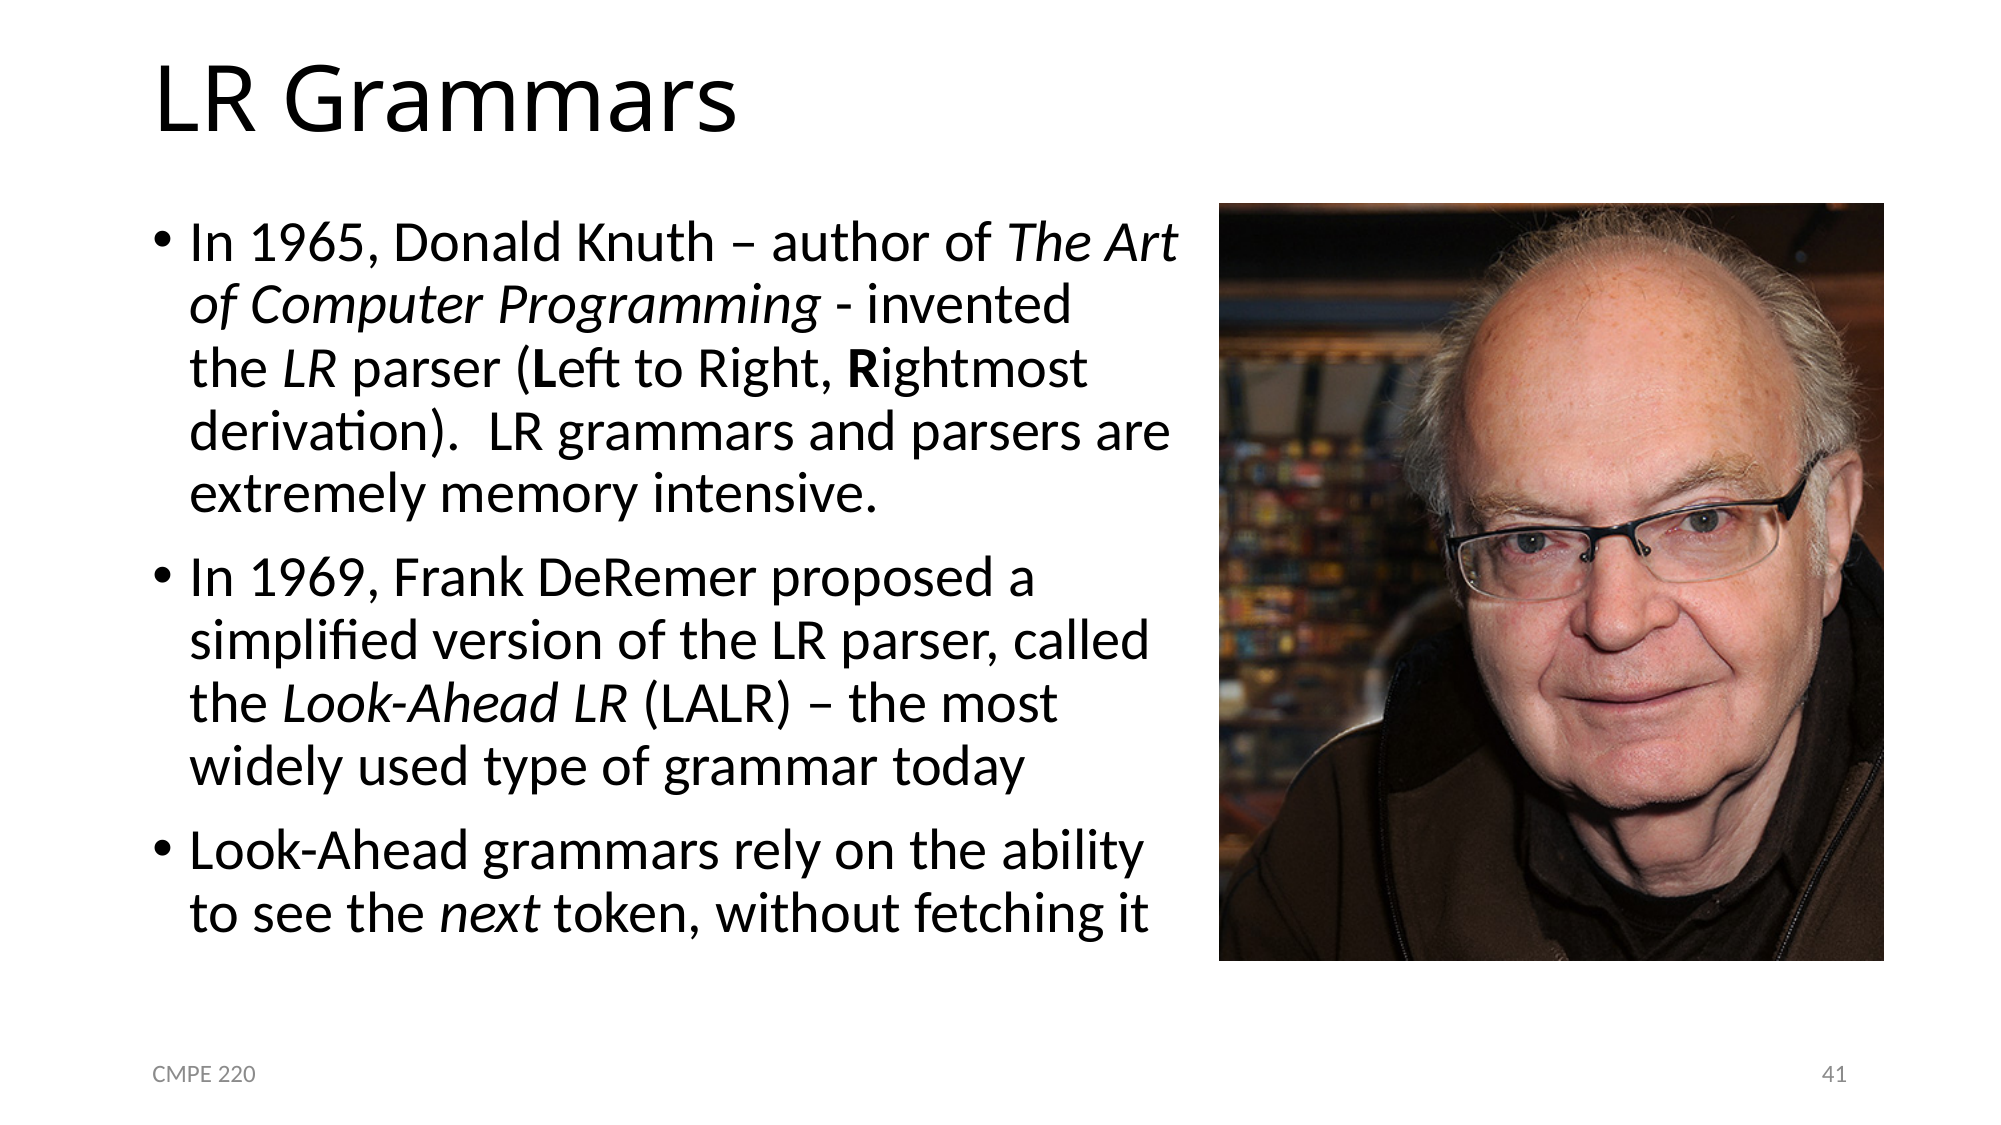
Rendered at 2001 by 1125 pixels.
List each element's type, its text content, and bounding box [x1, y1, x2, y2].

picture [1219, 203, 1884, 961]
slide_number CMPE 220 [137, 1042, 588, 1103]
list In 1965, Donald Knuth – author of The Art of Computer Programming - invented the LR parser (Left to Right, Rightmost derivation). LR grammars and parsers are extremely memory intensive. In 1969, Frank DeRemer proposed a simplified version of the LR parser, called the Look-Ahead LR (LALR) – the most widely used type of grammar today Look-Ahead grammars rely on the ability to see the next token, without fetching it [137, 203, 1199, 1004]
slide_number 41 [1412, 1042, 1863, 1103]
title LR Grammars [137, 0, 1863, 204]
